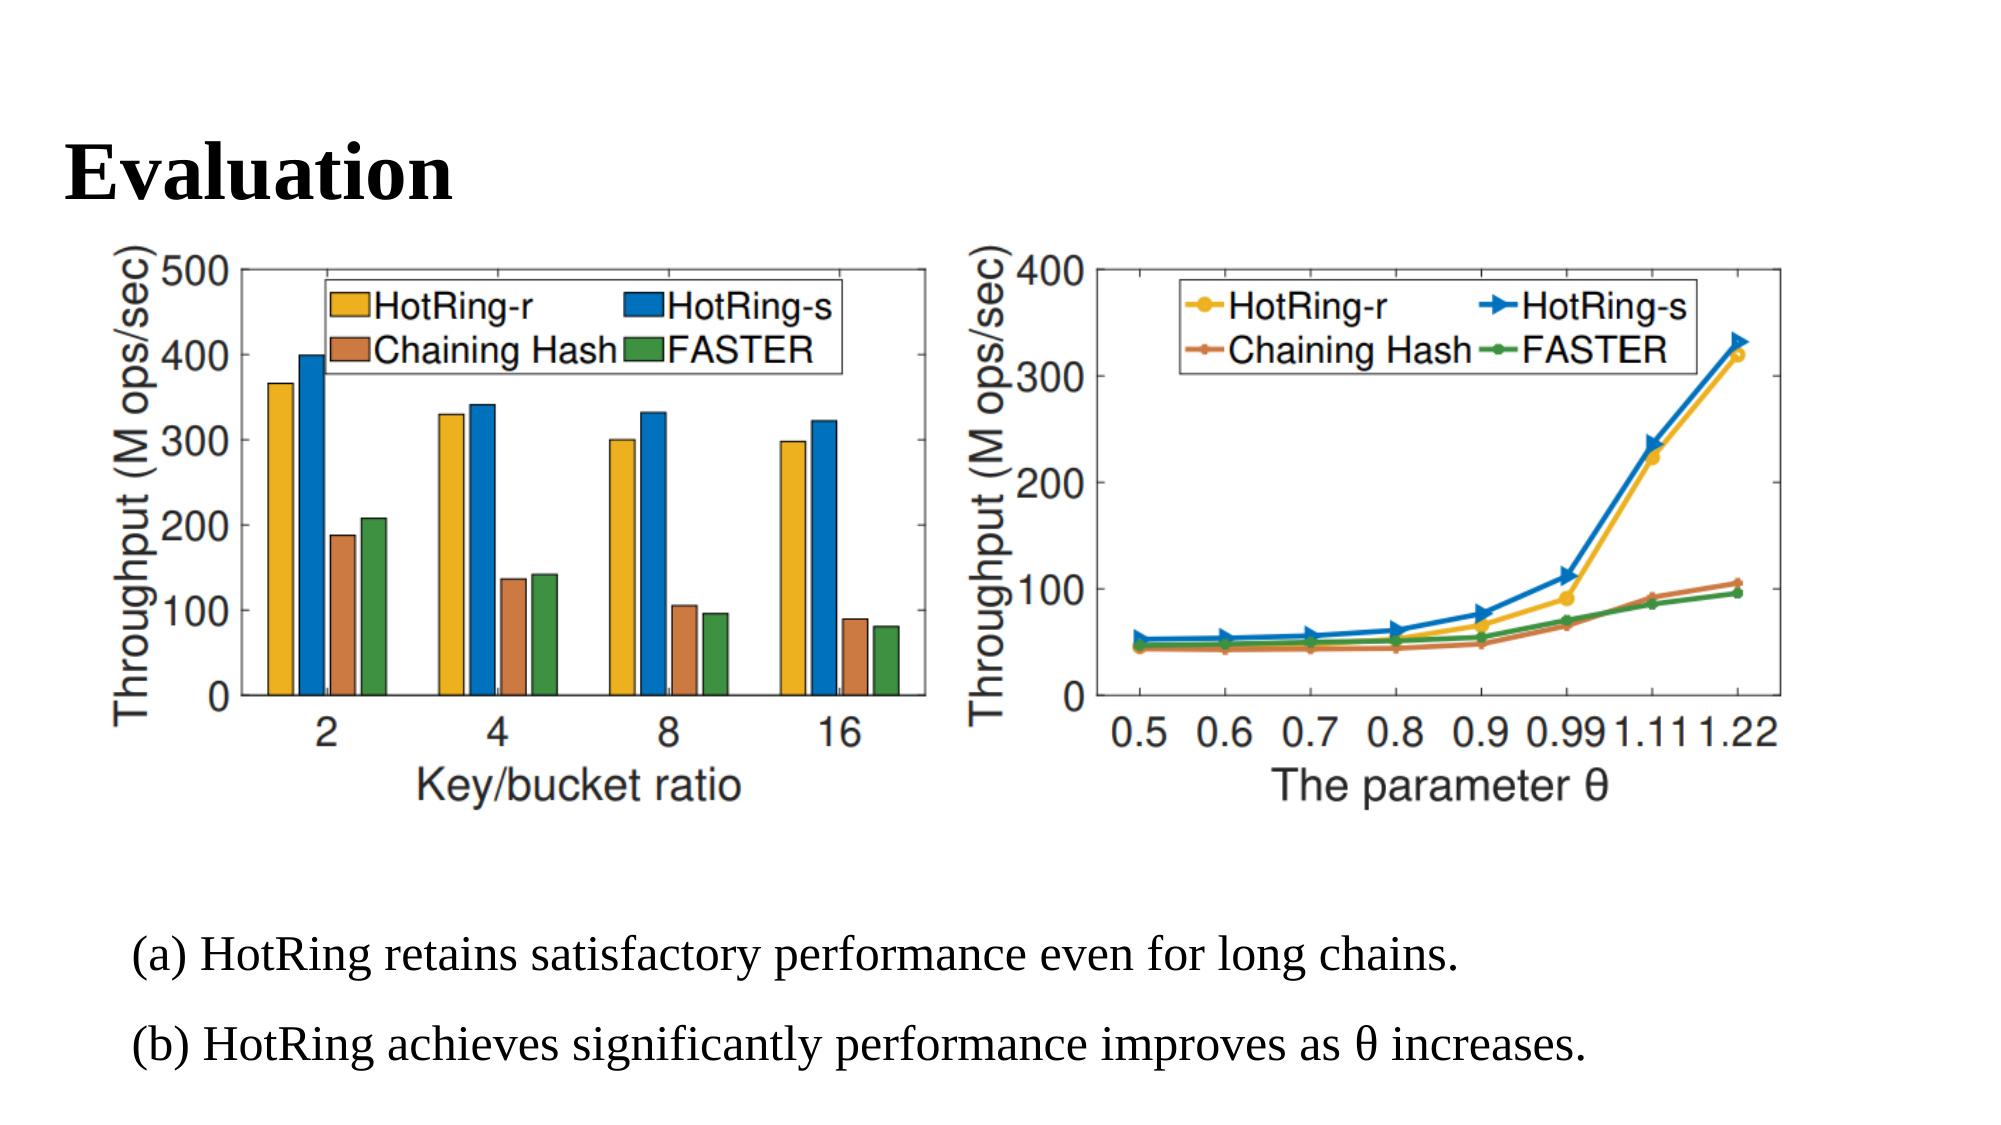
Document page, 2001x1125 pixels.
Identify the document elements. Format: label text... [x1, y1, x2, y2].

text_box (a) HotRing retains satisfactory performance even for long chains. (b) HotRing achieves significantly performance improves as θ increases. [116, 882, 1943, 1078]
text_box Evaluation [50, 108, 1050, 224]
picture [89, 187, 1807, 840]
